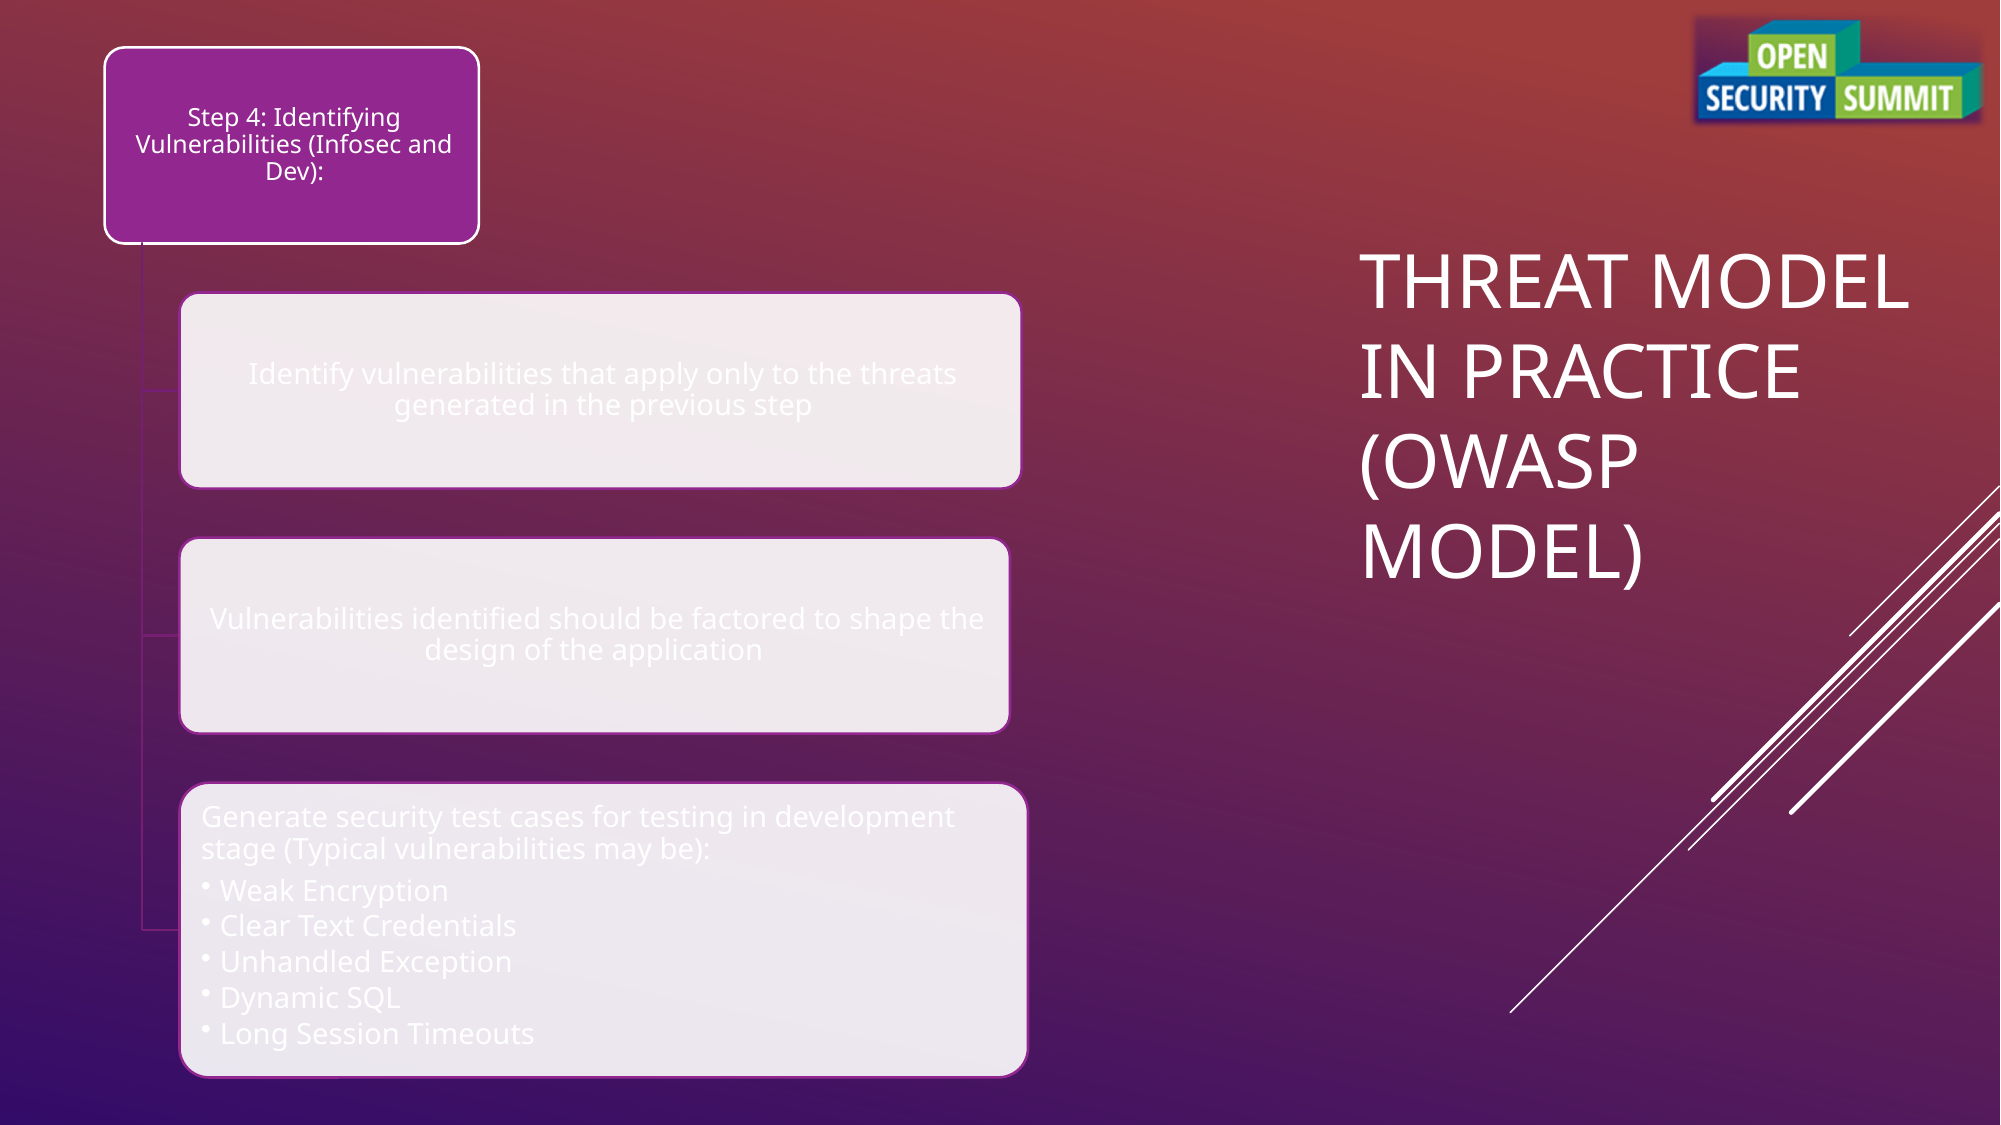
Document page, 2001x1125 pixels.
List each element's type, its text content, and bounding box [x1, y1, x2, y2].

picture [1688, 10, 1987, 130]
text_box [0, 47, 1212, 1078]
text_box Threat Model In Practice (OWASP MODEL) [1344, 80, 1942, 747]
